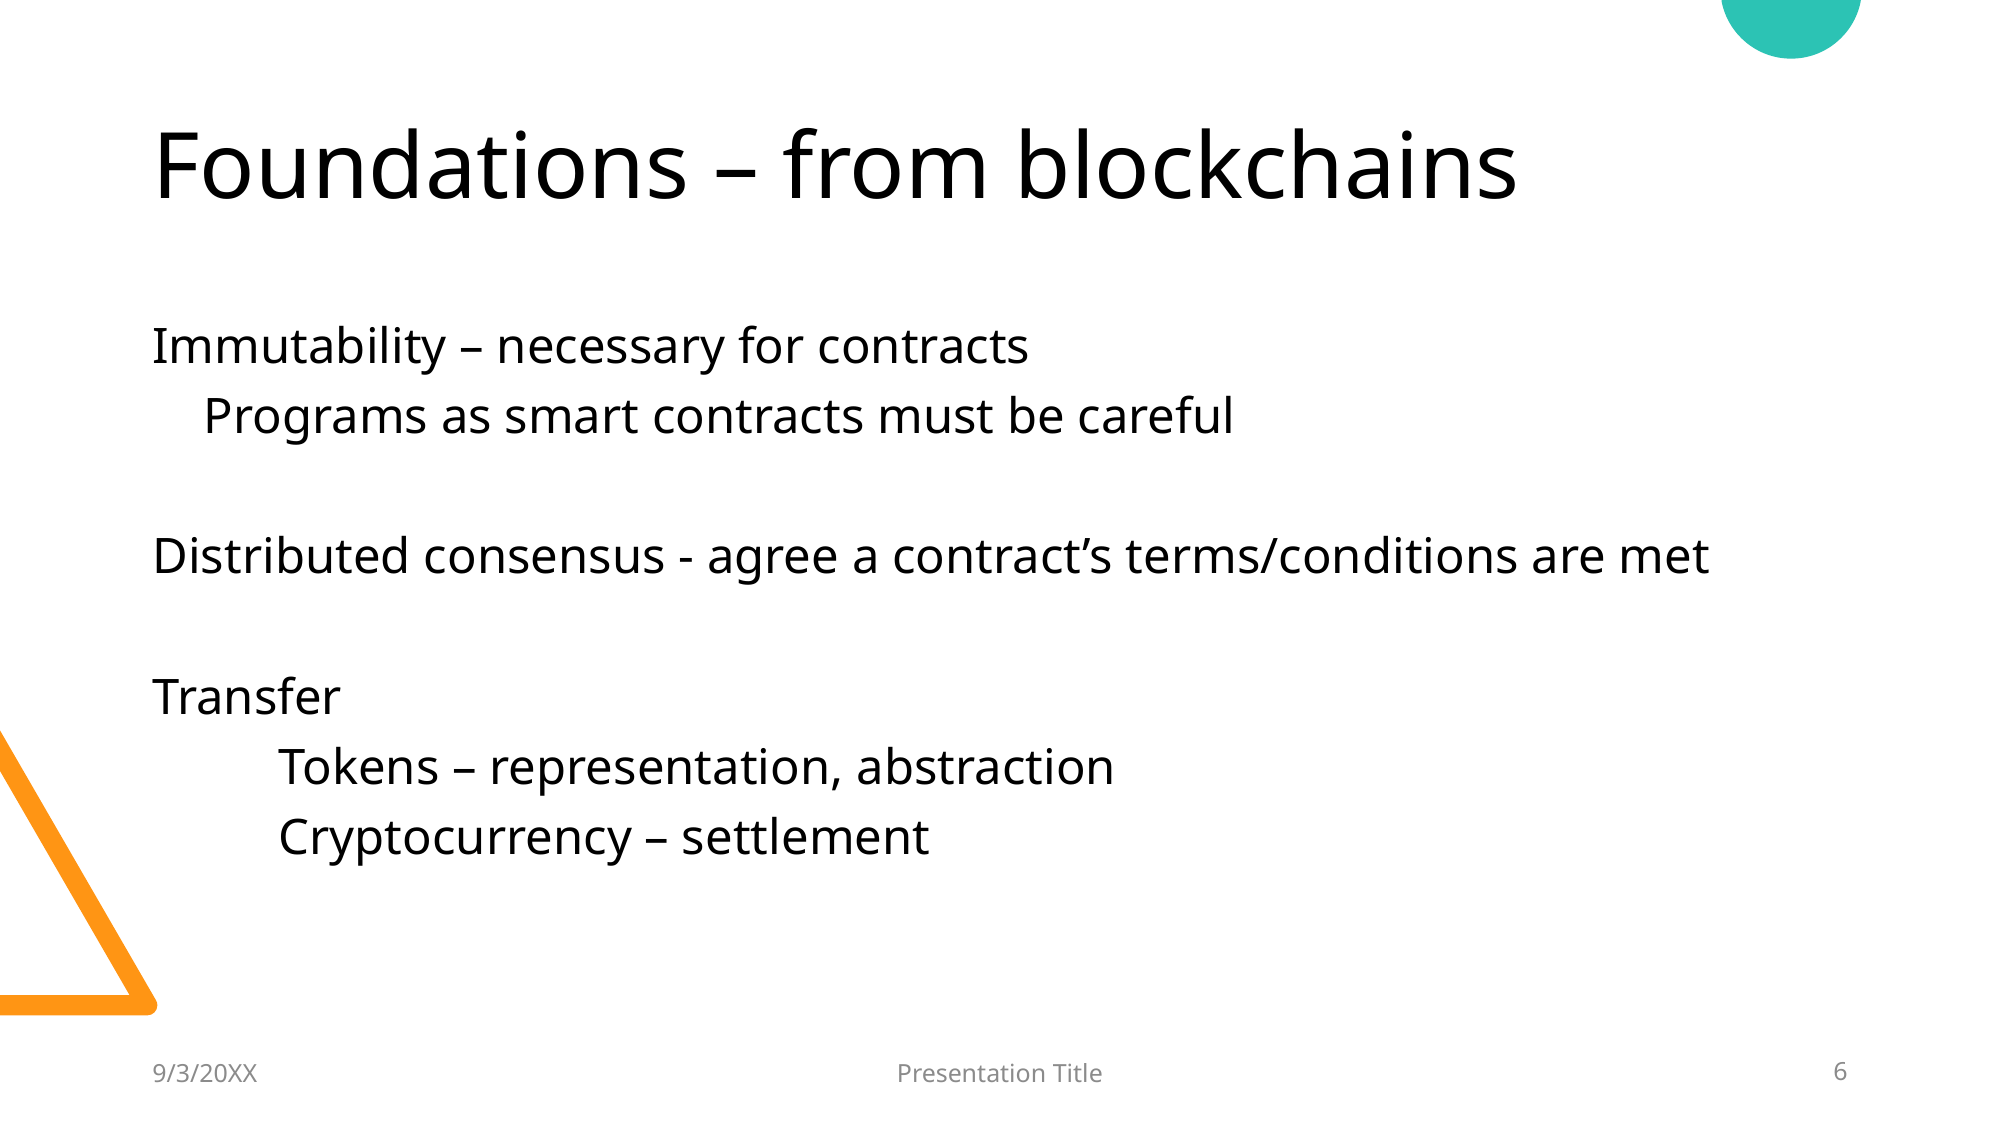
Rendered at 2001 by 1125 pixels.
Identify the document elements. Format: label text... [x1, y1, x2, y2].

footer Presentation Title [662, 1042, 1338, 1103]
title Foundations – from blockchains [137, 59, 1863, 278]
list Immutability – necessary for contracts Programs as smart contracts must be careful Distributed consensus - agree a contract’s terms/conditions are met Transfer Tokens – representation, abstraction Cryptocurrency – settlement [137, 313, 1863, 947]
slide_number 6 [1412, 1042, 1863, 1103]
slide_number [137, 1042, 588, 1103]
